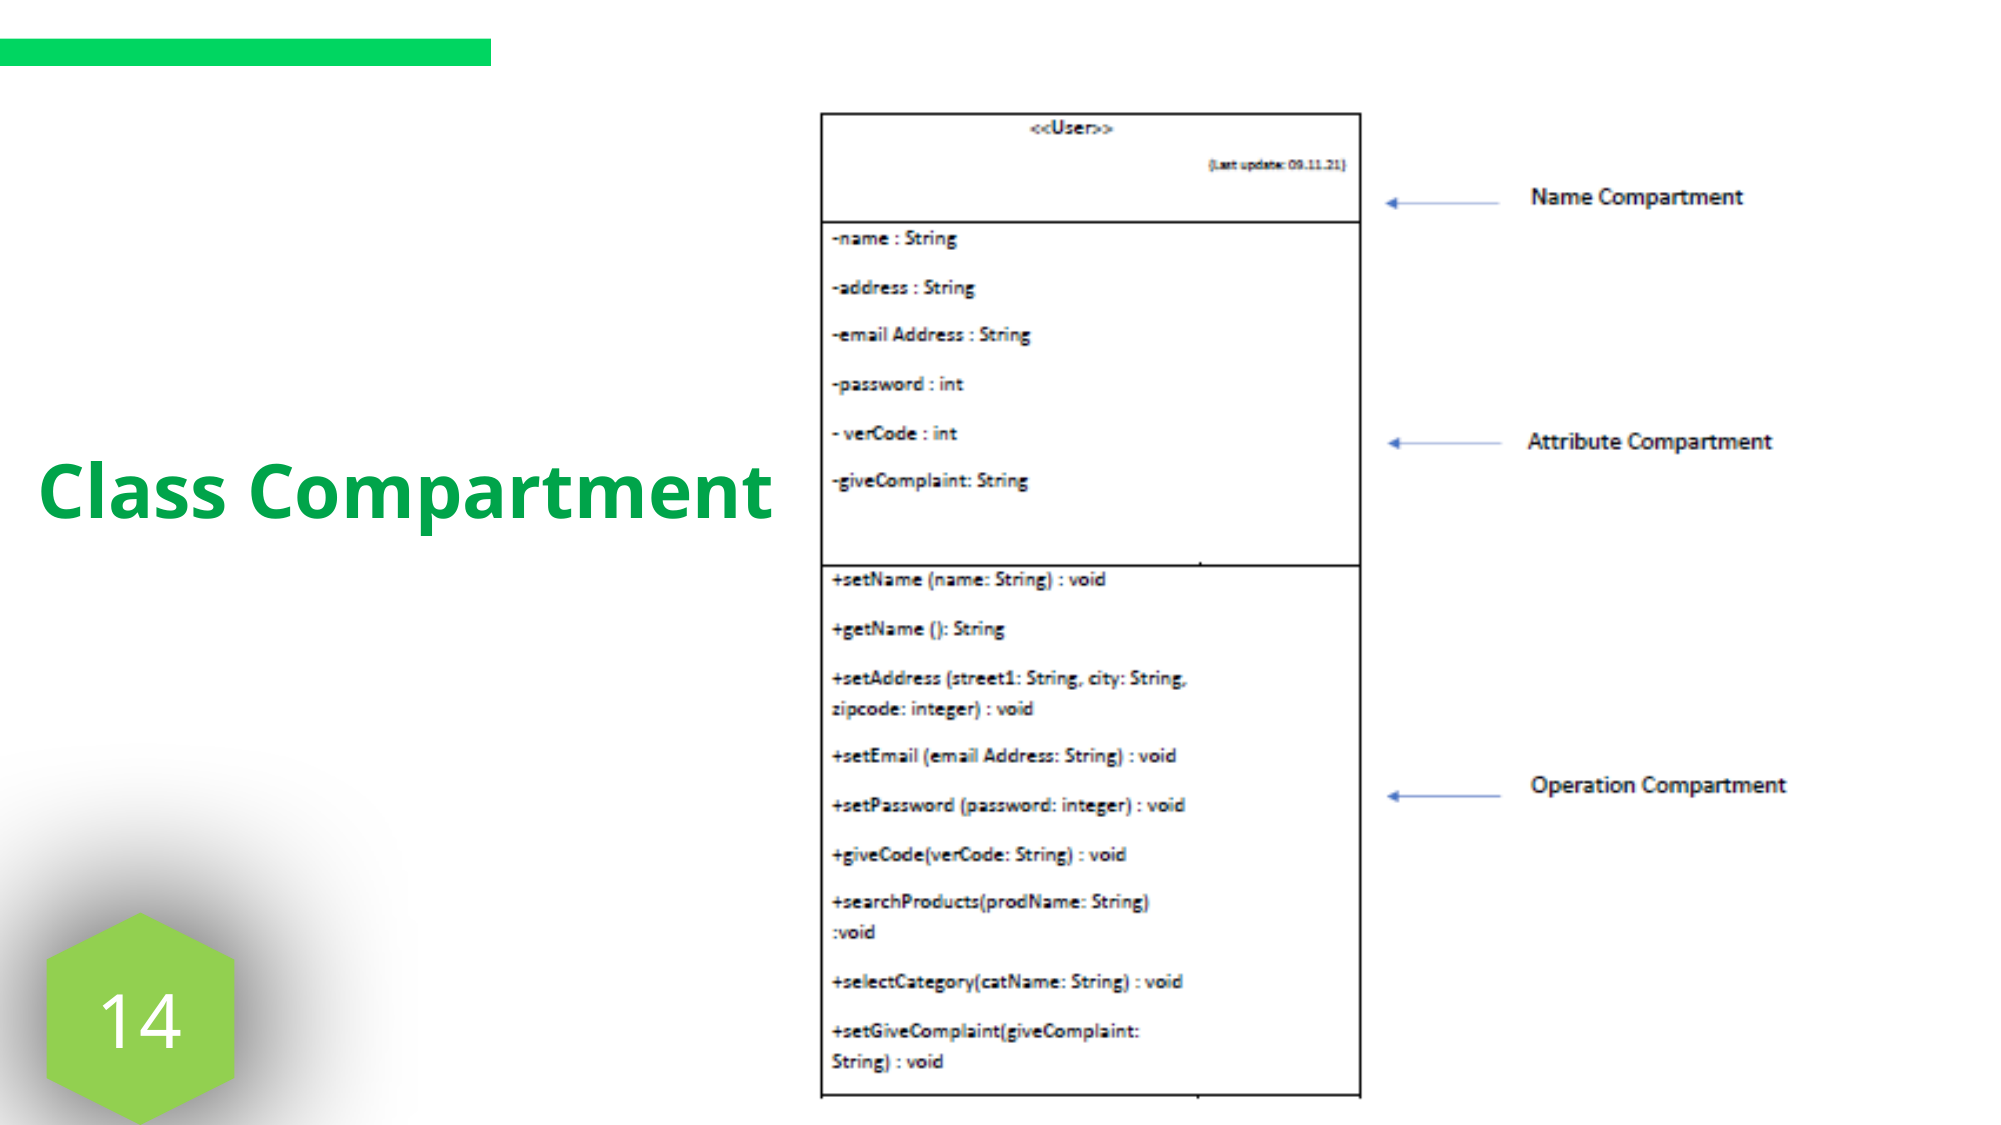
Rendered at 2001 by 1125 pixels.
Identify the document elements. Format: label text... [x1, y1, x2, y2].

text_box Class Compartment [22, 436, 790, 541]
text_box [0, 38, 492, 67]
text_box 14 [82, 965, 198, 1071]
picture [814, 97, 1795, 1104]
text_box [45, 911, 236, 1125]
